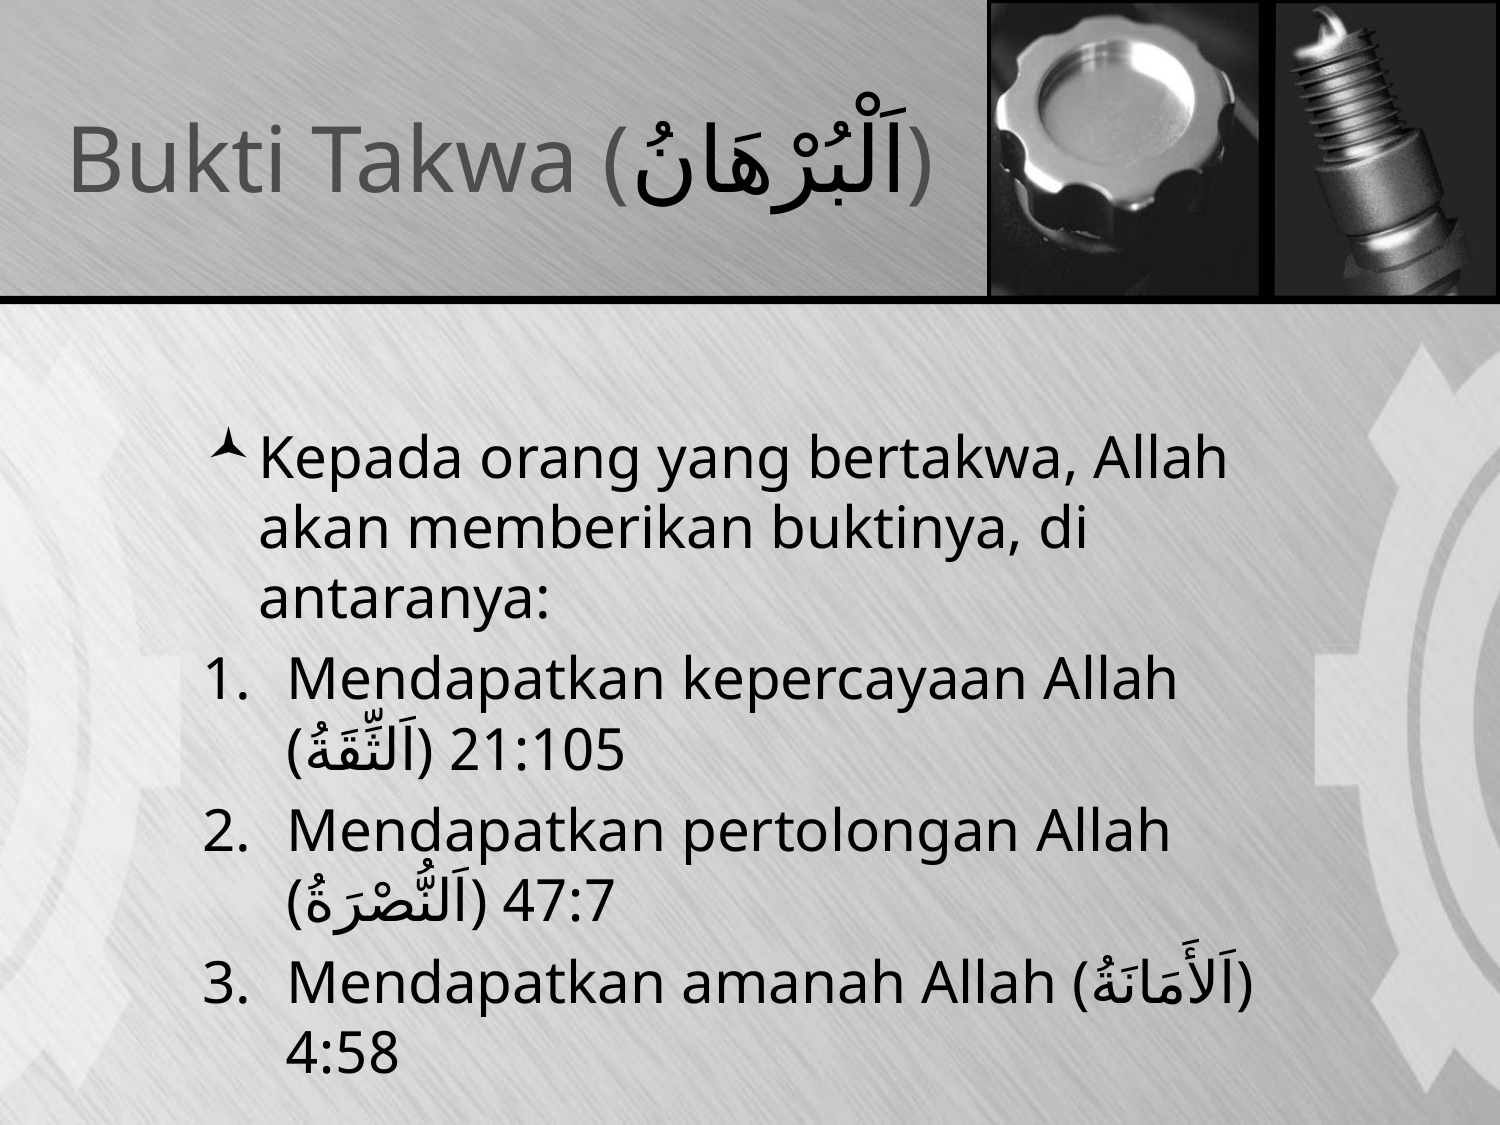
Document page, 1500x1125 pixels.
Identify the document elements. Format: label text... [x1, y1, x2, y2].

picture [0, 0, 1500, 295]
list Kepada orang yang bertakwa, Allah akan memberikan buktinya, di antaranya: Mendapatkan kepercayaan Allah (اَلثِّقَةُ) 21:105 Mendapatkan pertolongan Allah (اَلنُّصْرَةُ) 47:7 Mendapatkan amanah Allah (اَلأَمَانَةُ) 4:58 [187, 412, 1313, 1001]
title Bukti Takwa (اَلْبُرْهَانُ) [24, 24, 976, 288]
